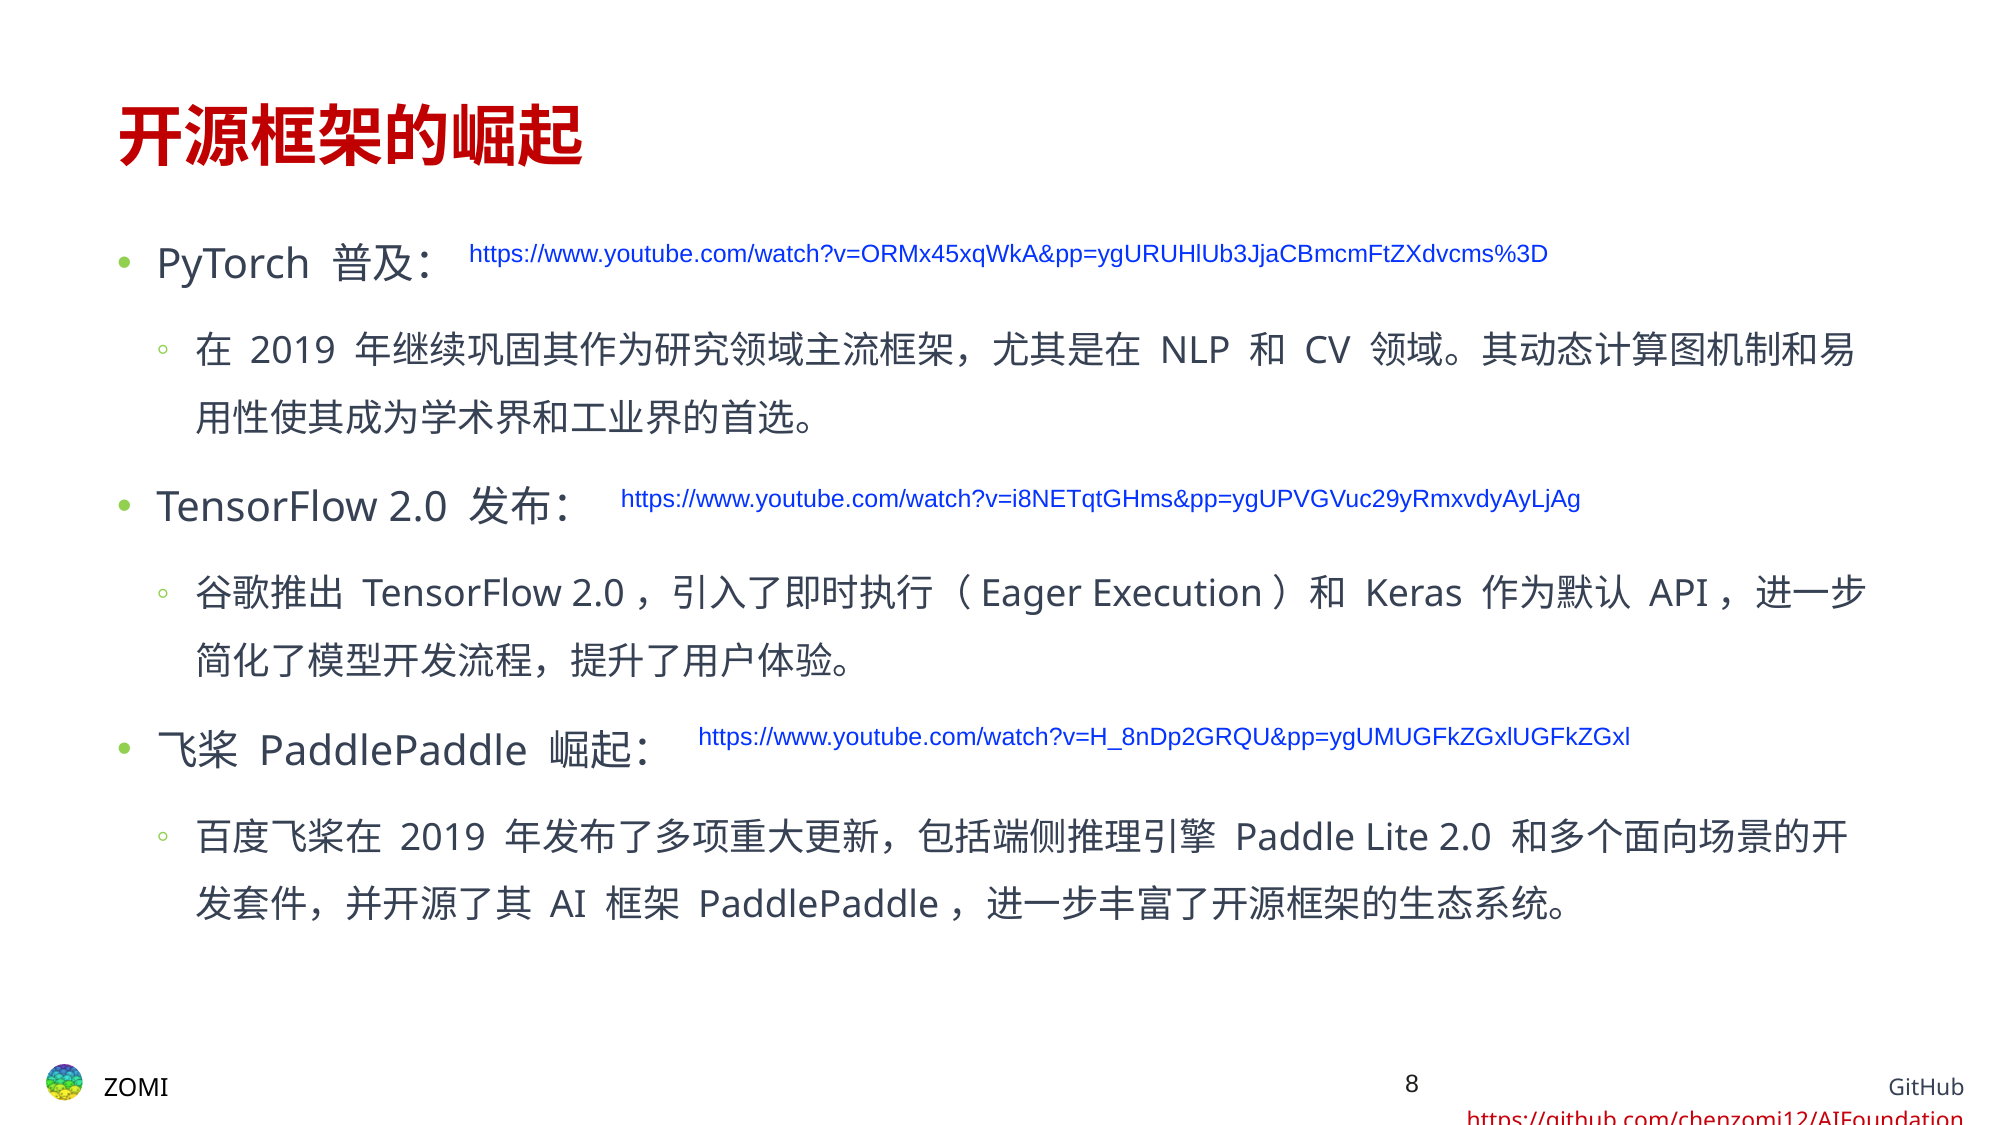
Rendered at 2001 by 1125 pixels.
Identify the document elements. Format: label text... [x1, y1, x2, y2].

text_box https://www.youtube.com/watch?v=ORMx45xqWkA&pp=ygURUHlUb3JjaCBmcmFtZXdvcms%3D [454, 230, 1812, 276]
text_box https://www.youtube.com/watch?v=i8NETqtGHms&pp=ygUPVGVuc29yRmxvdyAyLjAg [606, 475, 1963, 521]
text_box https://www.youtube.com/watch?v=H_8nDp2GRQU&pp=ygUMUGFkZGxlUGFkZGxl [683, 713, 2001, 759]
list PyTorch 普及： 在 2019 年继续巩固其作为研究领域主流框架，尤其是在 NLP 和 CV 领域。其动态计算图机制和易用性使其成为学术界和工业界的首选。 TensorFlow 2.0 发布： 谷歌推出 TensorFlow 2.0，引入了即时执行（Eager Execution）和 Keras 作为默认 API，进一步简化了模型开发流程，提升了用户体验。 飞桨 PaddlePaddle 崛起： 百度飞桨在 2019 年发布了多项重大更新，包括端侧推理引擎 Paddle Lite 2.0 和多个面向场景的开发套件，并开源了其 AI 框架 PaddlePaddle，进一步丰富了开源框架的生态系统。 [102, 204, 1901, 1043]
title 开源框架的崛起 [102, 85, 1901, 183]
picture [47, 1065, 82, 1100]
